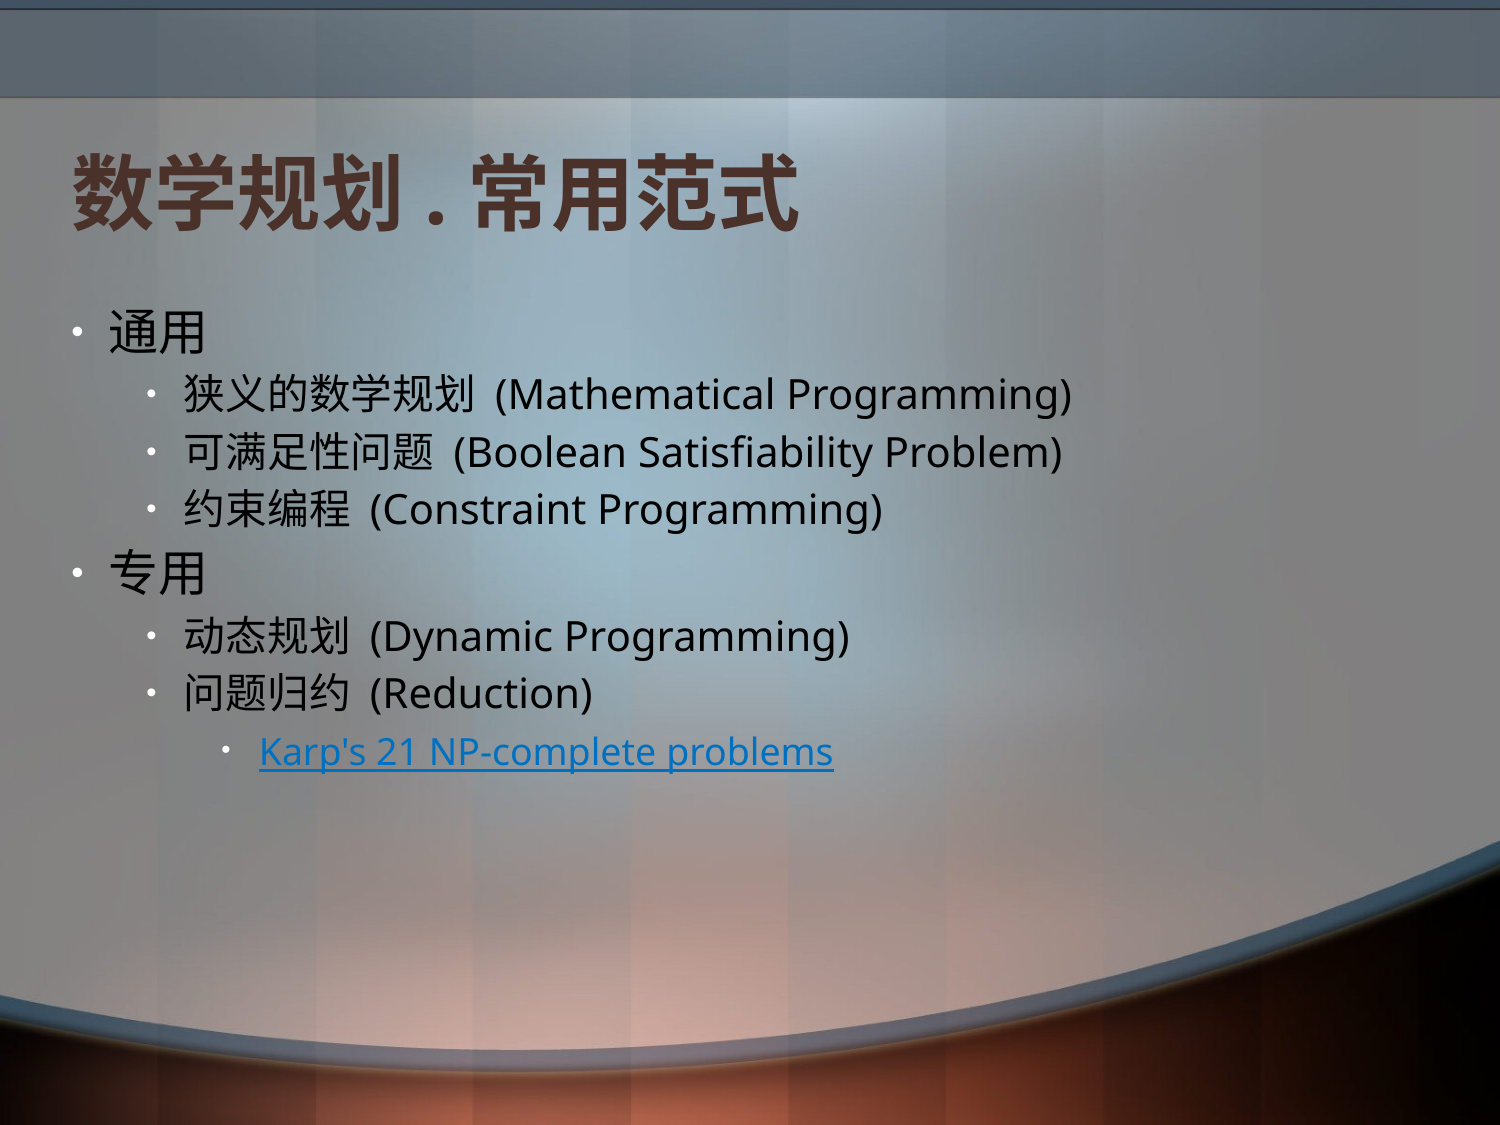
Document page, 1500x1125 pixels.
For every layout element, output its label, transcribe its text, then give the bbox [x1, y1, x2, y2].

title 数学规划.常用范式 [56, 104, 1299, 294]
list 通用 狭义的数学规划 (Mathematical Programming) 可满足性问题 (Boolean Satisfiability Problem) 约束编程 (Constraint Programming) 专用 动态规划 (Dynamic Programming) 问题归约 (Reduction) Karp's 21 NP-complete problems [56, 299, 1299, 920]
picture [0, 0, 1500, 1125]
